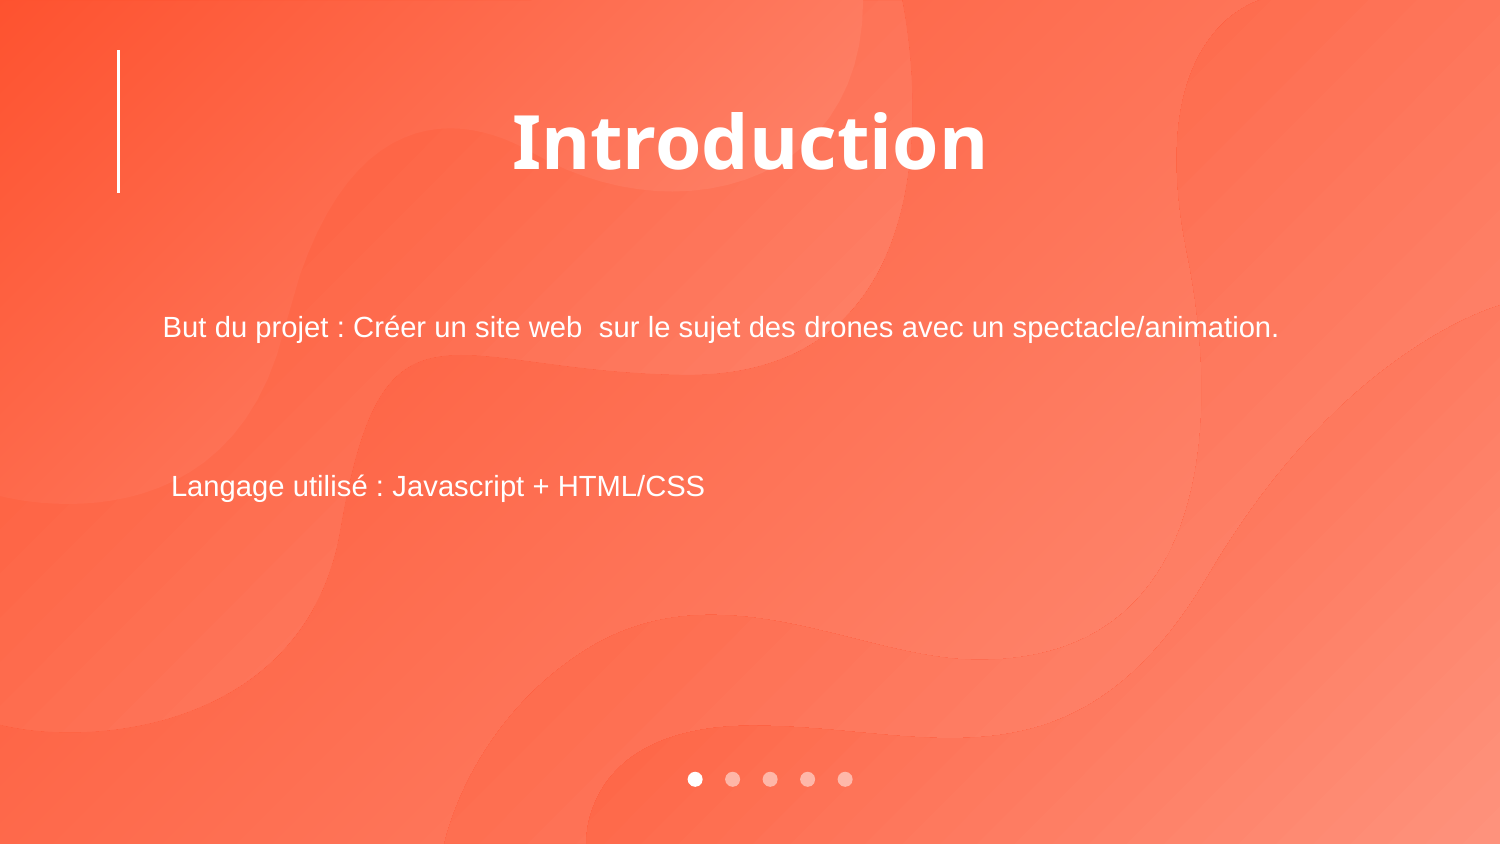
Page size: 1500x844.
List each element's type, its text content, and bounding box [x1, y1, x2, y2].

text_box [725, 771, 741, 787]
text_box [837, 771, 853, 787]
text_box [687, 771, 703, 787]
title Introduction [461, 61, 1004, 200]
text_box [800, 771, 816, 787]
text_box Langage utilisé : Javascript + HTML/CSS [156, 452, 1310, 518]
text_box But du projet : Créer un site web sur le sujet des drones avec un spectacle/animation. [147, 293, 1301, 359]
text_box [762, 771, 778, 787]
